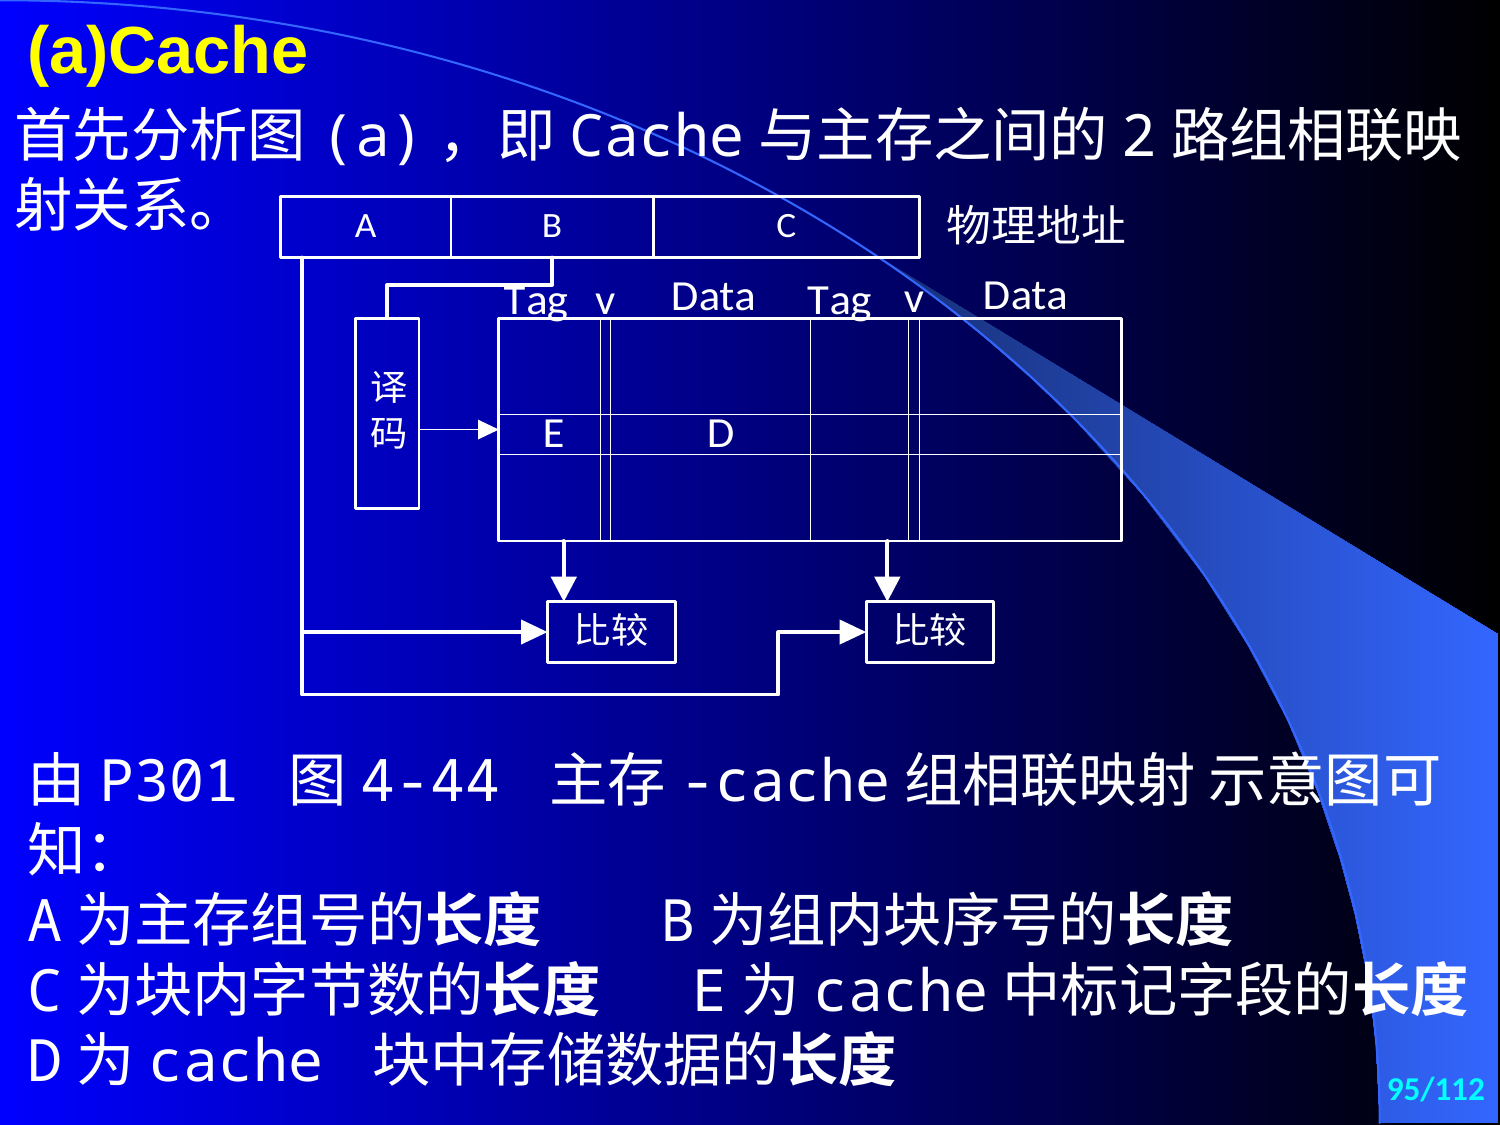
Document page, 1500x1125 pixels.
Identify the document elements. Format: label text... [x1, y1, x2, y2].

text_box 由P301 图4-44 主存-cache组相联映射 示意图可知： A为主存组号的长度 B为组内块序号的长度 C为块内字节数的长度 E为cache中标记字段的长度 D为cache 块中存储数据的长度 [12, 735, 1500, 1101]
slide_number 95/112 [1187, 1049, 1500, 1125]
picture [274, 189, 1151, 698]
text_box 首先分析图(a)，即Cache与主存之间的2路组相联映射关系。 [0, 91, 1488, 246]
text_box (a)Cache [12, 0, 363, 91]
